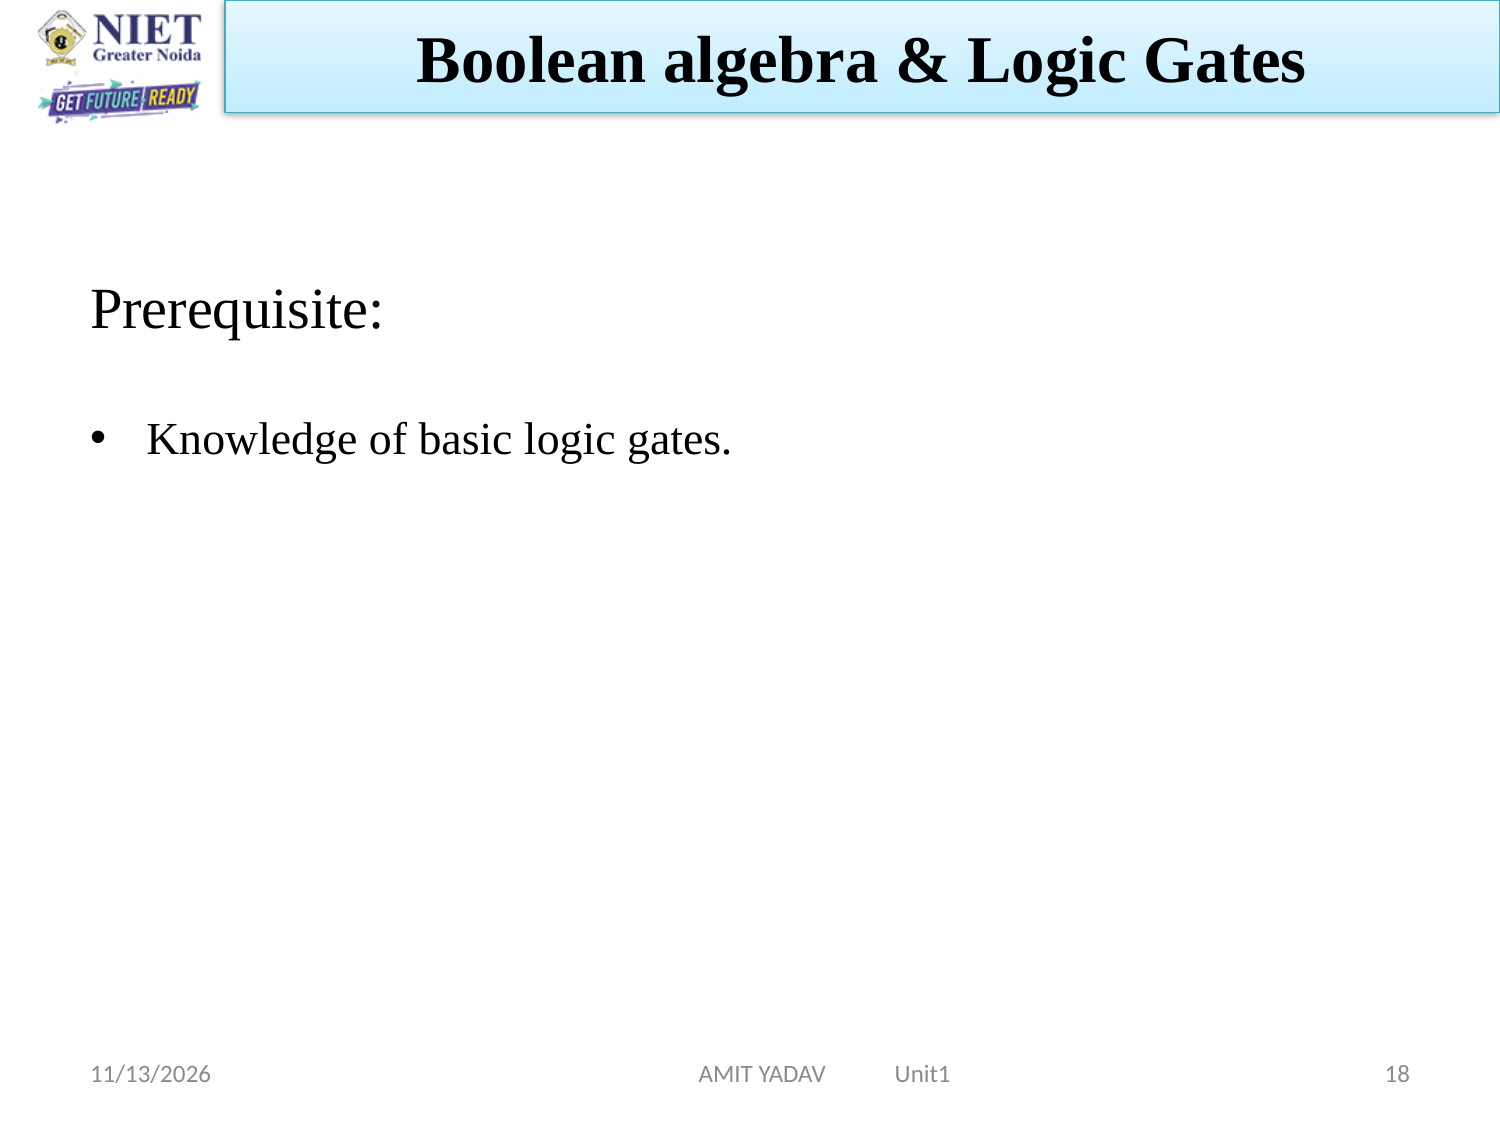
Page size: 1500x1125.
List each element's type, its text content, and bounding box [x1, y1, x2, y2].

slide_number 18 [1074, 1042, 1425, 1103]
list Prerequisite: Knowledge of basic logic gates. [75, 262, 1425, 1005]
text_box Boolean algebra & Logic Gates [238, 0, 1500, 113]
picture [0, 0, 238, 135]
footer AMIT YADAV Unit1 [412, 1042, 1074, 1103]
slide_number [75, 1042, 412, 1103]
